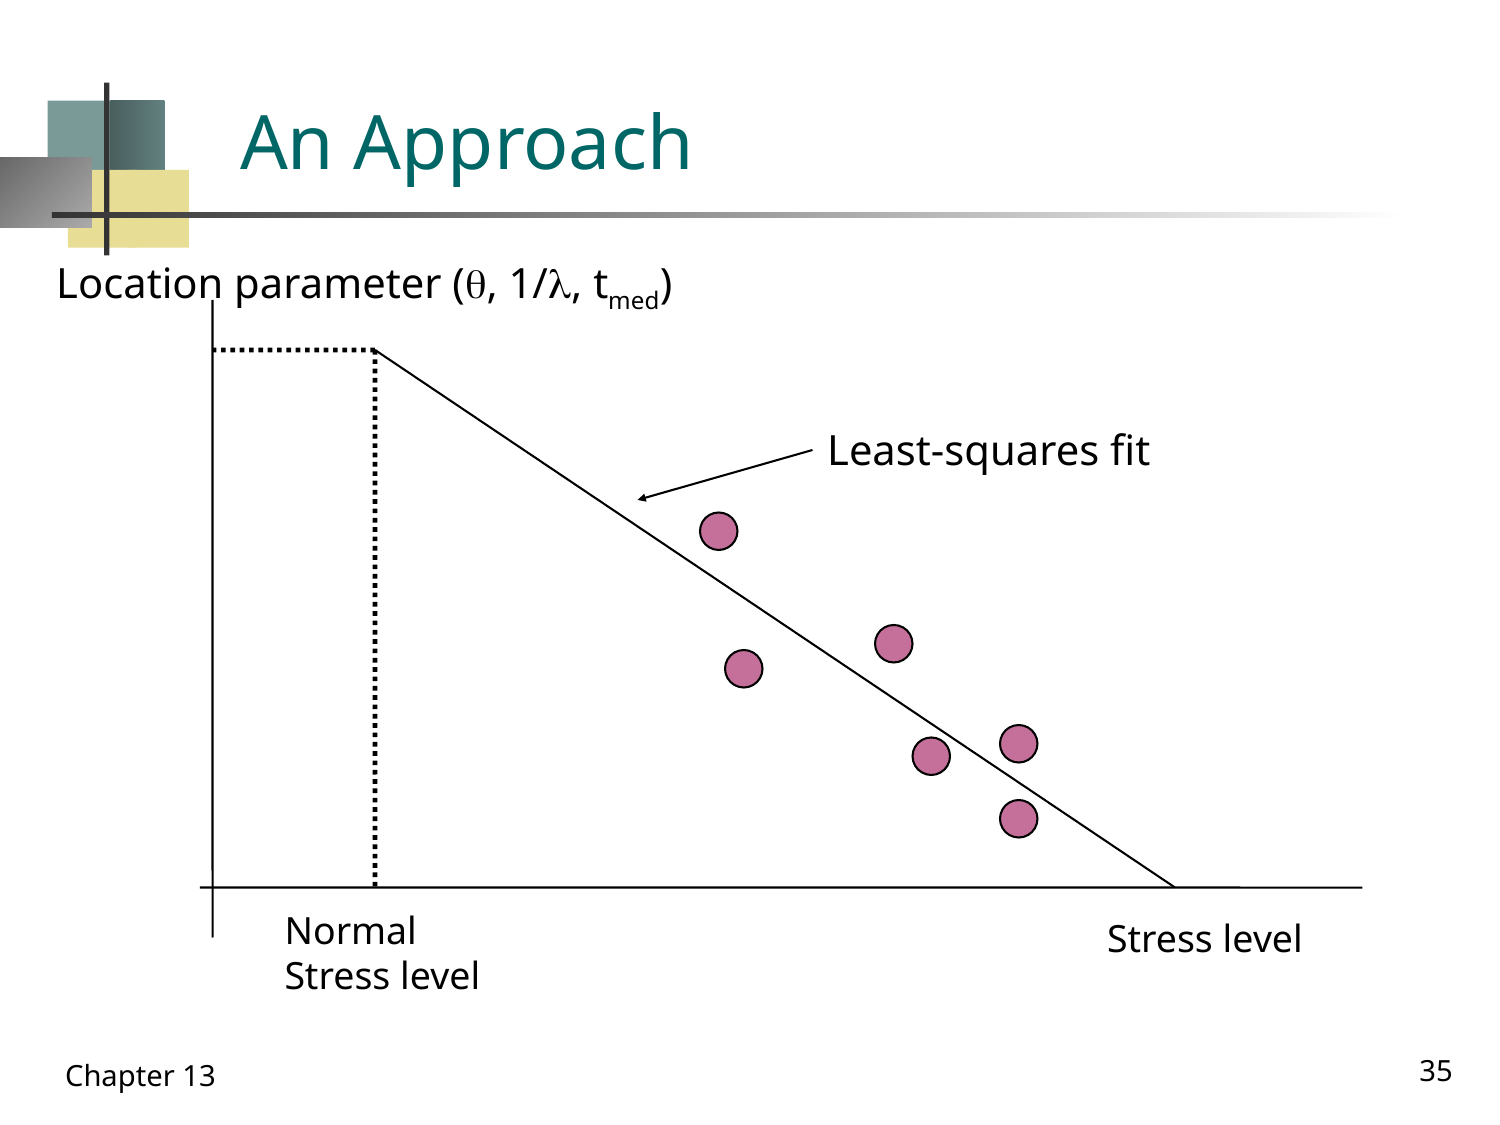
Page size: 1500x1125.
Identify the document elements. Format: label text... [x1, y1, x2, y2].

slide_number 35 [1154, 1023, 1468, 1100]
text_box [699, 512, 738, 550]
text_box [912, 737, 951, 775]
text_box Location parameter (, 1/, tmed) [41, 249, 687, 322]
text_box [637, 449, 813, 502]
text_box [999, 725, 1038, 763]
text_box Stress level [1092, 907, 1318, 968]
title An Approach [225, 62, 1391, 193]
text_box [875, 624, 913, 663]
text_box Least-squares fit [812, 416, 1166, 481]
text_box [999, 800, 1038, 838]
text_box [725, 650, 763, 688]
slide_number Chapter 13 [49, 1024, 363, 1101]
text_box Normal Stress level [269, 899, 496, 1005]
